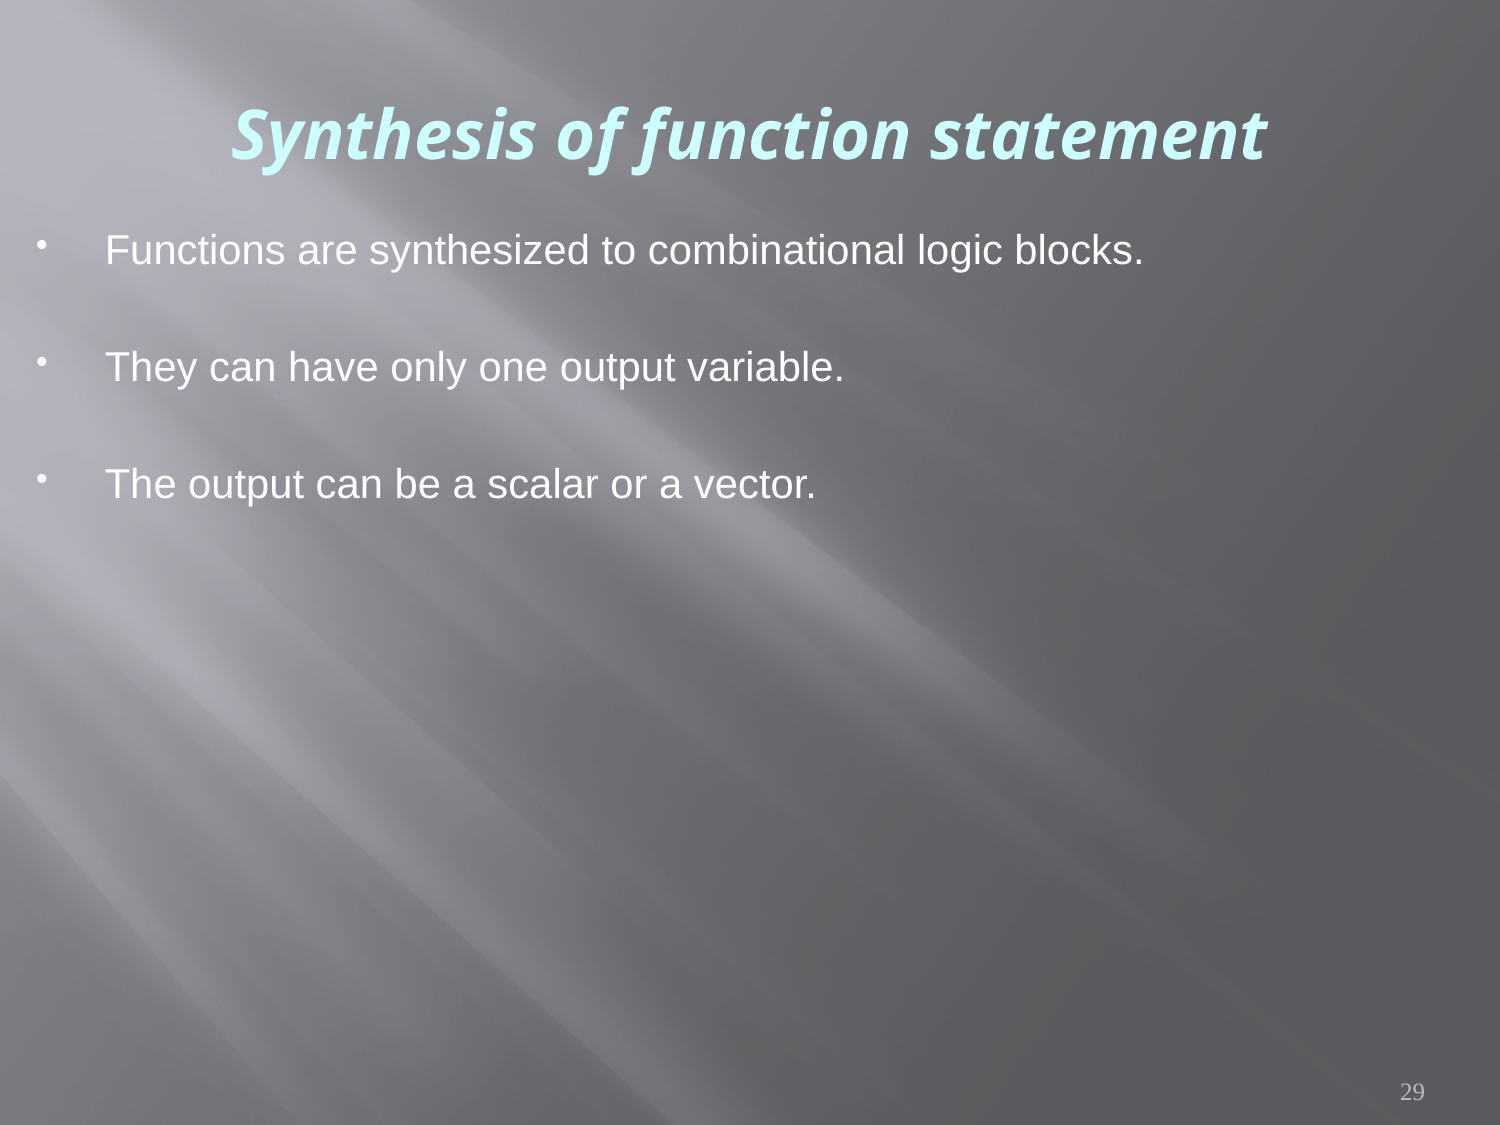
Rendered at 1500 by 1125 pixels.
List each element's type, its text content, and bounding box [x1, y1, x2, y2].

title Synthesis of function statement [75, 63, 1425, 202]
slide_number 29 [1299, 1052, 1425, 1113]
list Functions are synthesized to combinational logic blocks. They can have only one output variable. The output can be a scalar or a vector. [0, 215, 1500, 1022]
